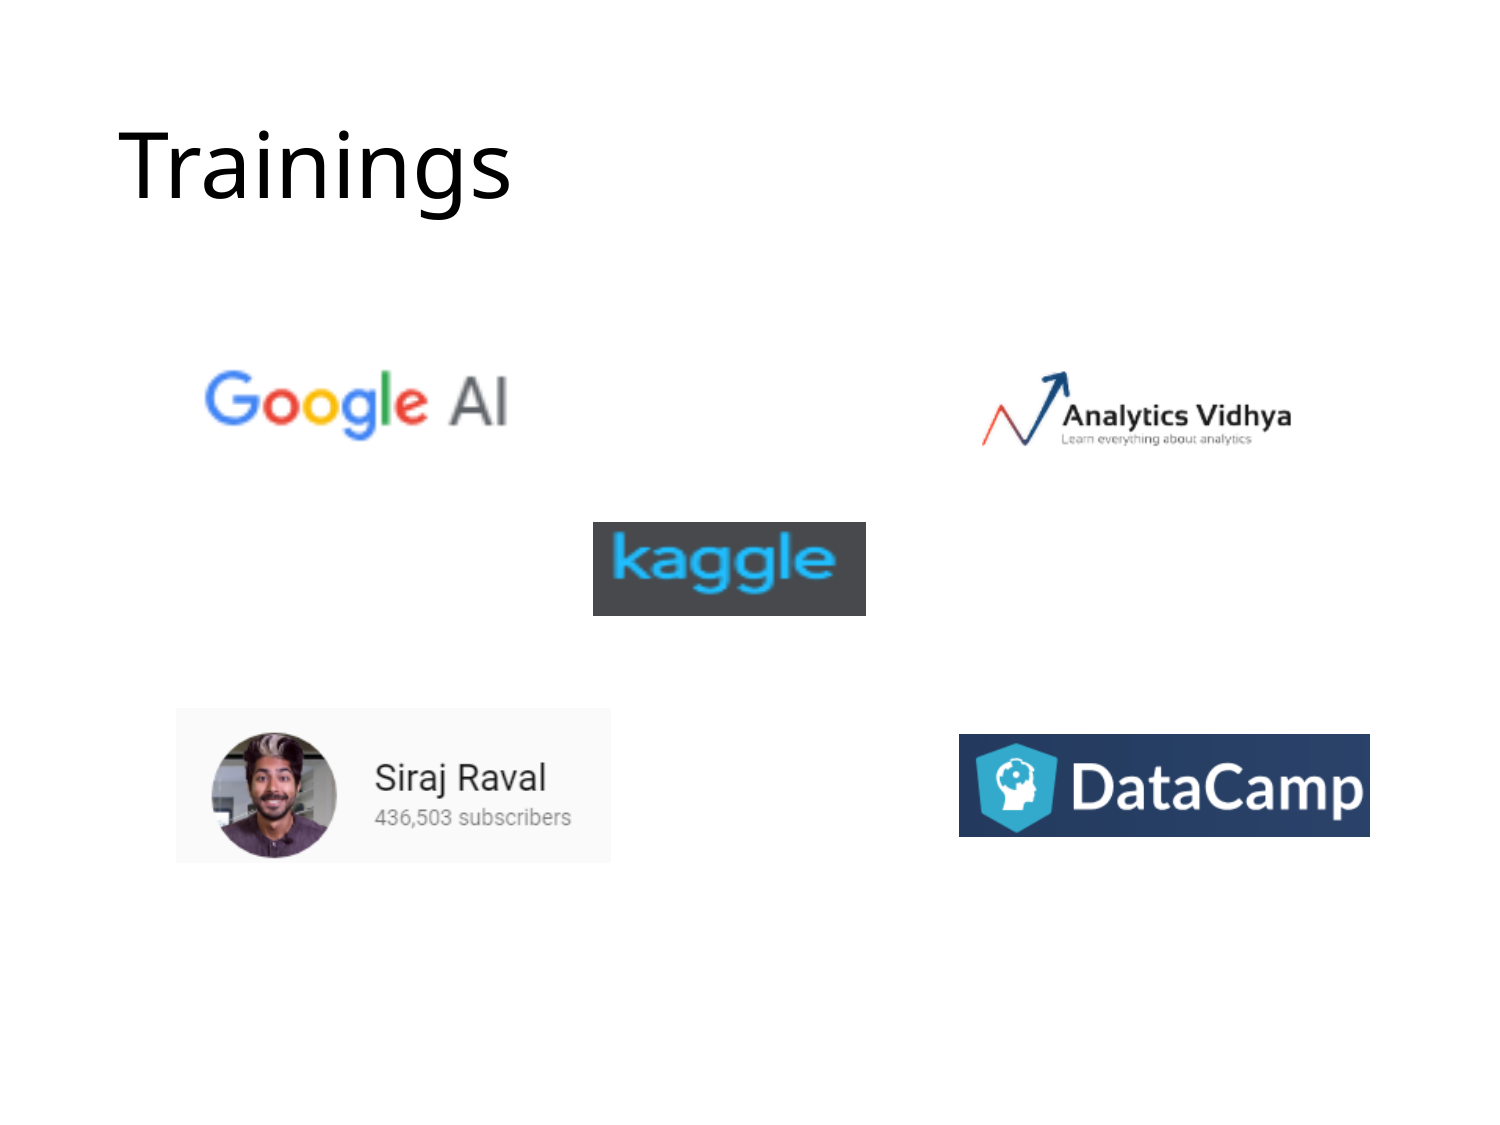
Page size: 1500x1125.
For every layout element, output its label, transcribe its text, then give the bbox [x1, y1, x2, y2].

picture [592, 522, 866, 616]
title Trainings [103, 59, 1397, 278]
picture [959, 734, 1370, 837]
picture [176, 329, 559, 481]
picture [176, 708, 611, 863]
picture [959, 356, 1302, 454]
